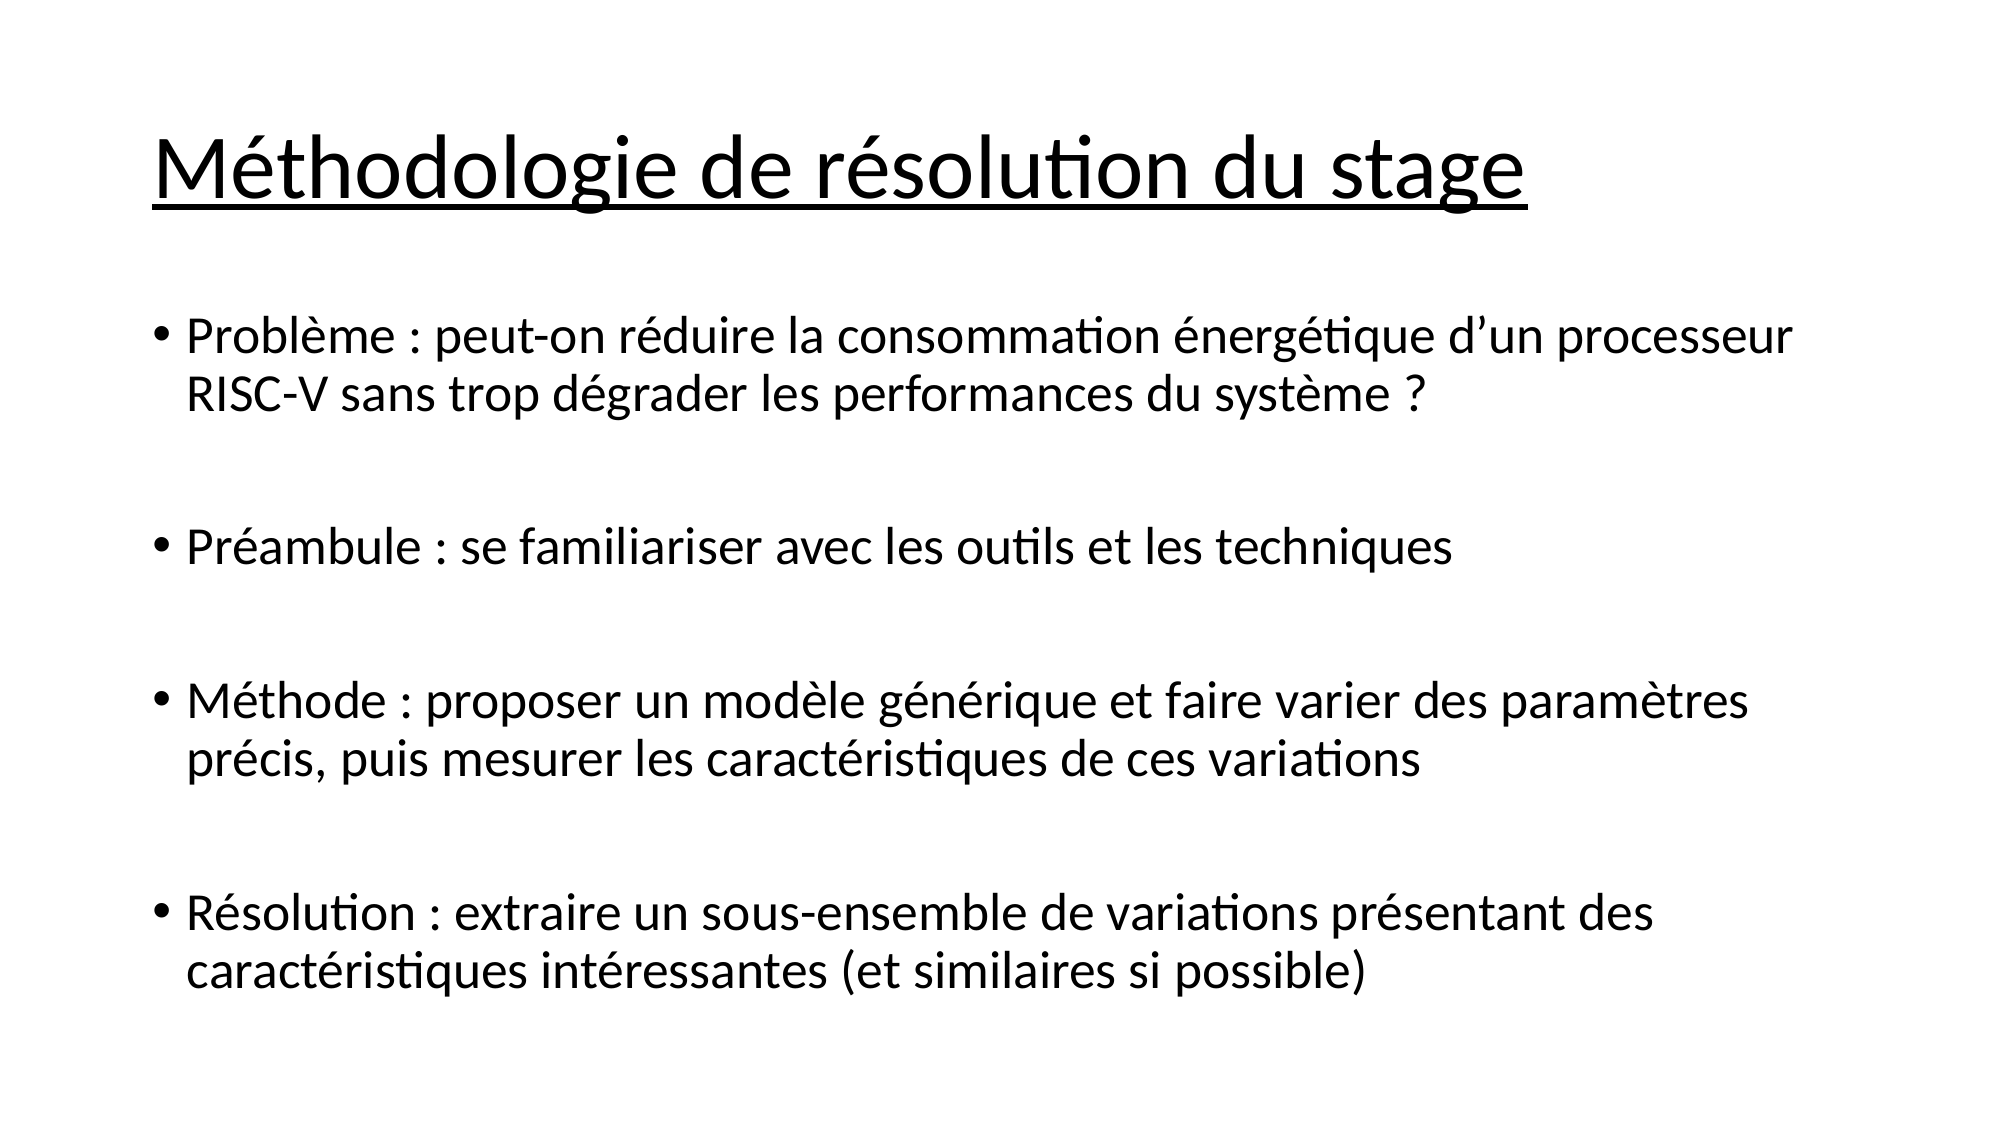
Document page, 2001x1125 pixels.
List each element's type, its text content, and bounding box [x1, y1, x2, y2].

list Problème : peut-on réduire la consommation énergétique d’un processeur RISC-V sans trop dégrader les performances du système ? Préambule : se familiariser avec les outils et les techniques Méthode : proposer un modèle générique et faire varier des paramètres précis, puis mesurer les caractéristiques de ces variations Résolution : extraire un sous-ensemble de variations présentant des caractéristiques intéressantes (et similaires si possible) [137, 299, 1863, 1014]
title Méthodologie de résolution du stage [137, 59, 1863, 278]
